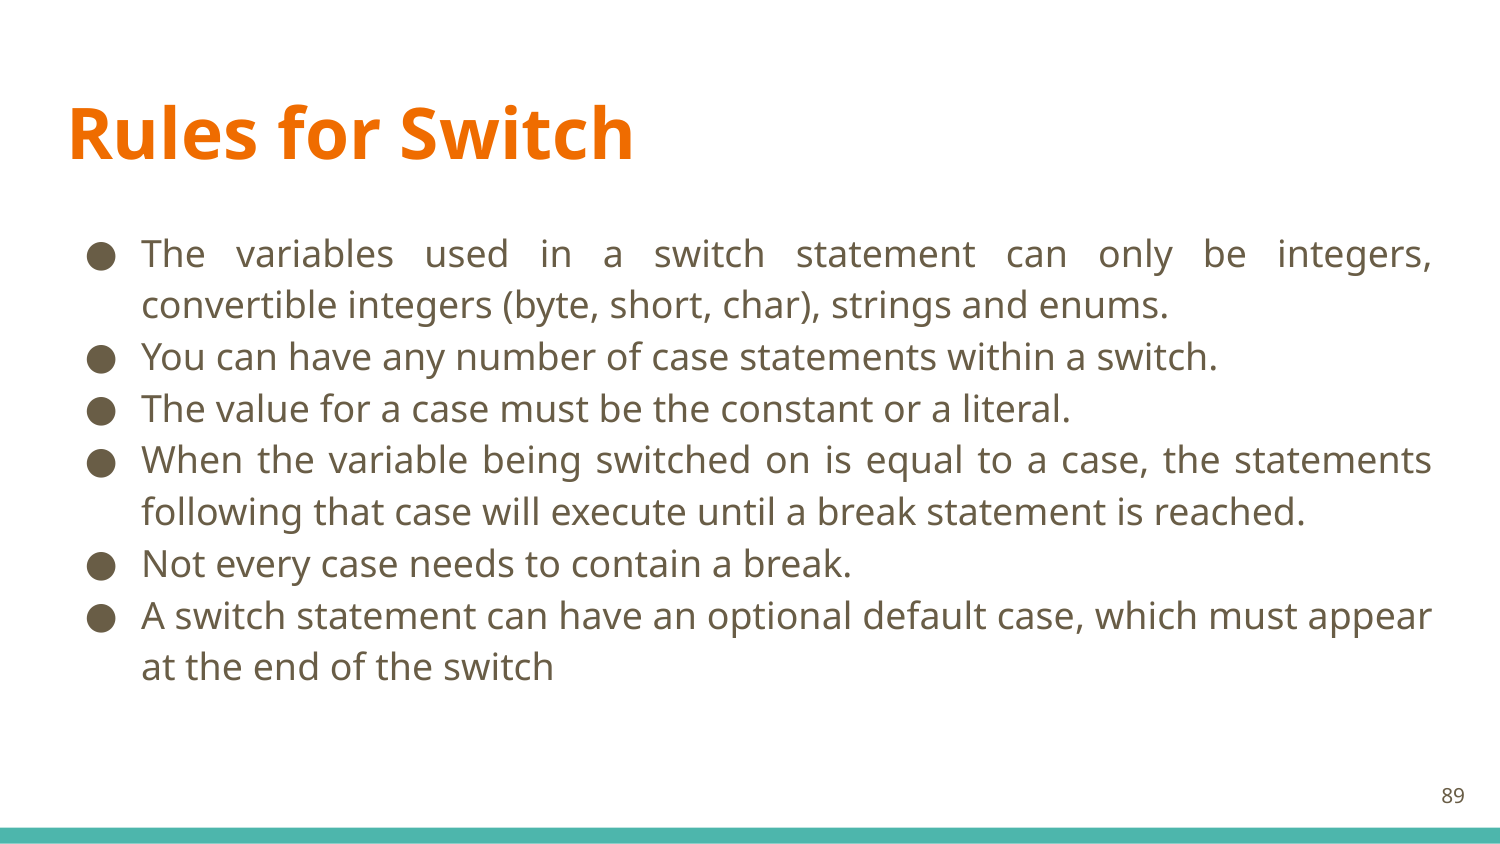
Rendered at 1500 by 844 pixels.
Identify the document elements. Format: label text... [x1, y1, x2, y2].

slide_number 89 [1389, 764, 1480, 830]
title Rules for Switch [51, 72, 1449, 189]
list The variables used in a switch statement can only be integers, convertible integers (byte, short, char), strings and enums. You can have any number of case statements within a switch. The value for a case must be the constant or a literal. When the variable being switched on is equal to a case, the statements following that case will execute until a break statement is reached. Not every case needs to contain a break. A switch statement can have an optional default case, which must appear at the end of the switch [51, 207, 1449, 750]
